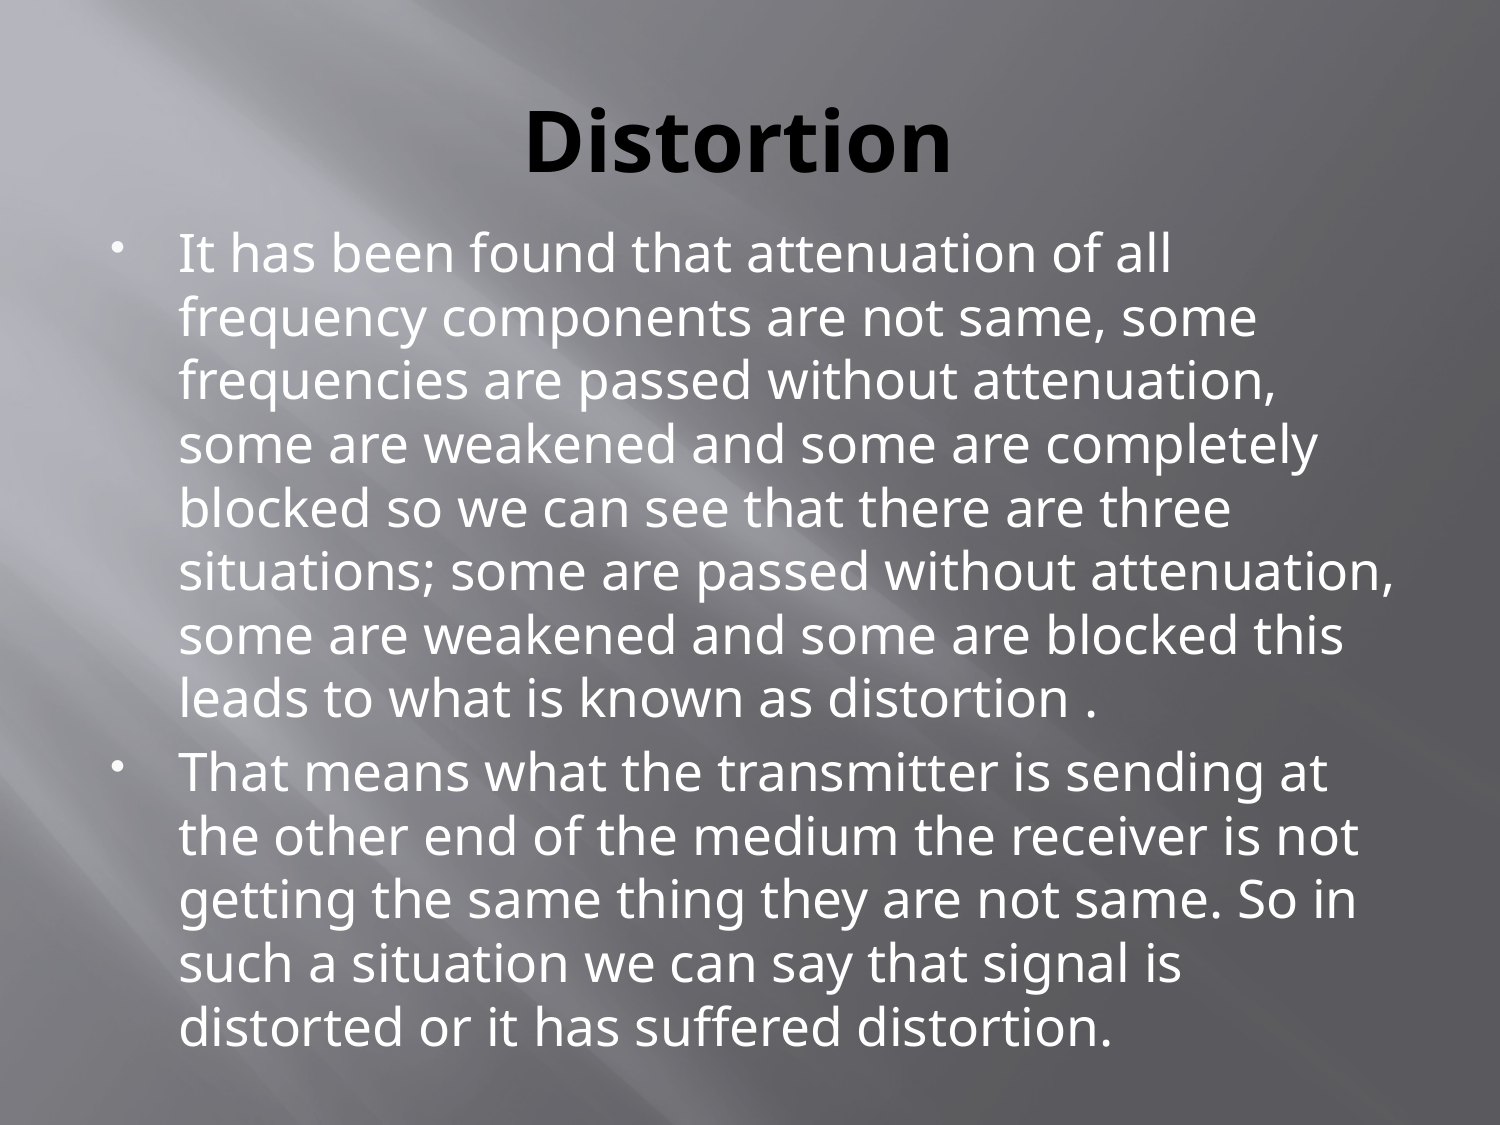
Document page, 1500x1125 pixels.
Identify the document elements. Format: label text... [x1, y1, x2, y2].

title Distortion [75, 45, 1425, 212]
list It has been found that attenuation of all frequency components are not same, some frequencies are passed without attenuation, some are weakened and some are completely blocked so we can see that there are three situations; some are passed without attenuation, some are weakened and some are blocked this leads to what is known as distortion . That means what the transmitter is sending at the other end of the medium the receiver is not getting the same thing they are not same. So in such a situation we can say that signal is distorted or it has suffered distortion. [75, 212, 1425, 1075]
